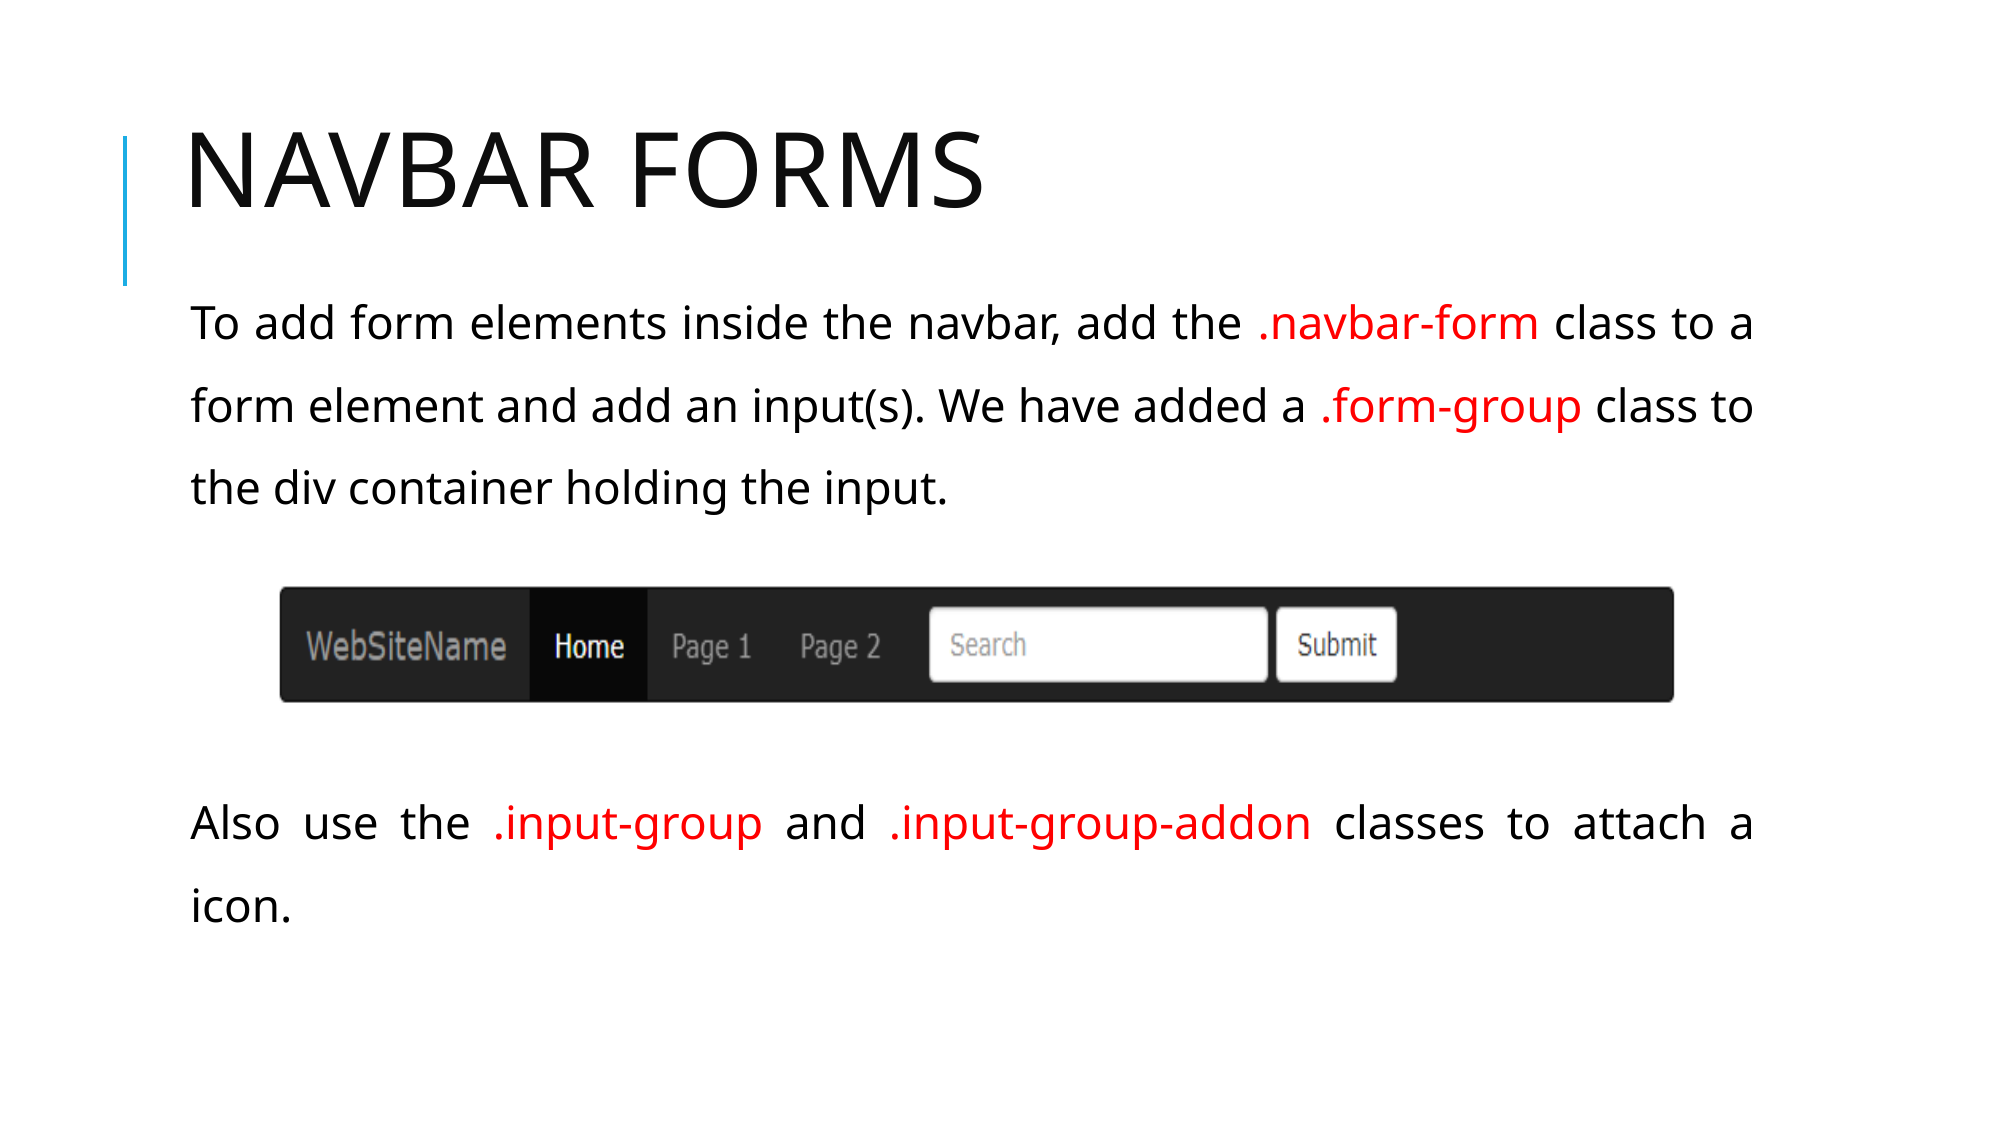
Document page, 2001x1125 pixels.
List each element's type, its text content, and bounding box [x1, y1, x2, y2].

title Navbar forms [168, 96, 1763, 259]
list To add form elements inside the navbar, add the .navbar-form class to a form element and add an input(s). We have added a .form-group class to the div container holding the input. Also use the .input-group and .input-group-addon classes to attach a icon. [168, 259, 1763, 1035]
picture [268, 571, 1687, 714]
